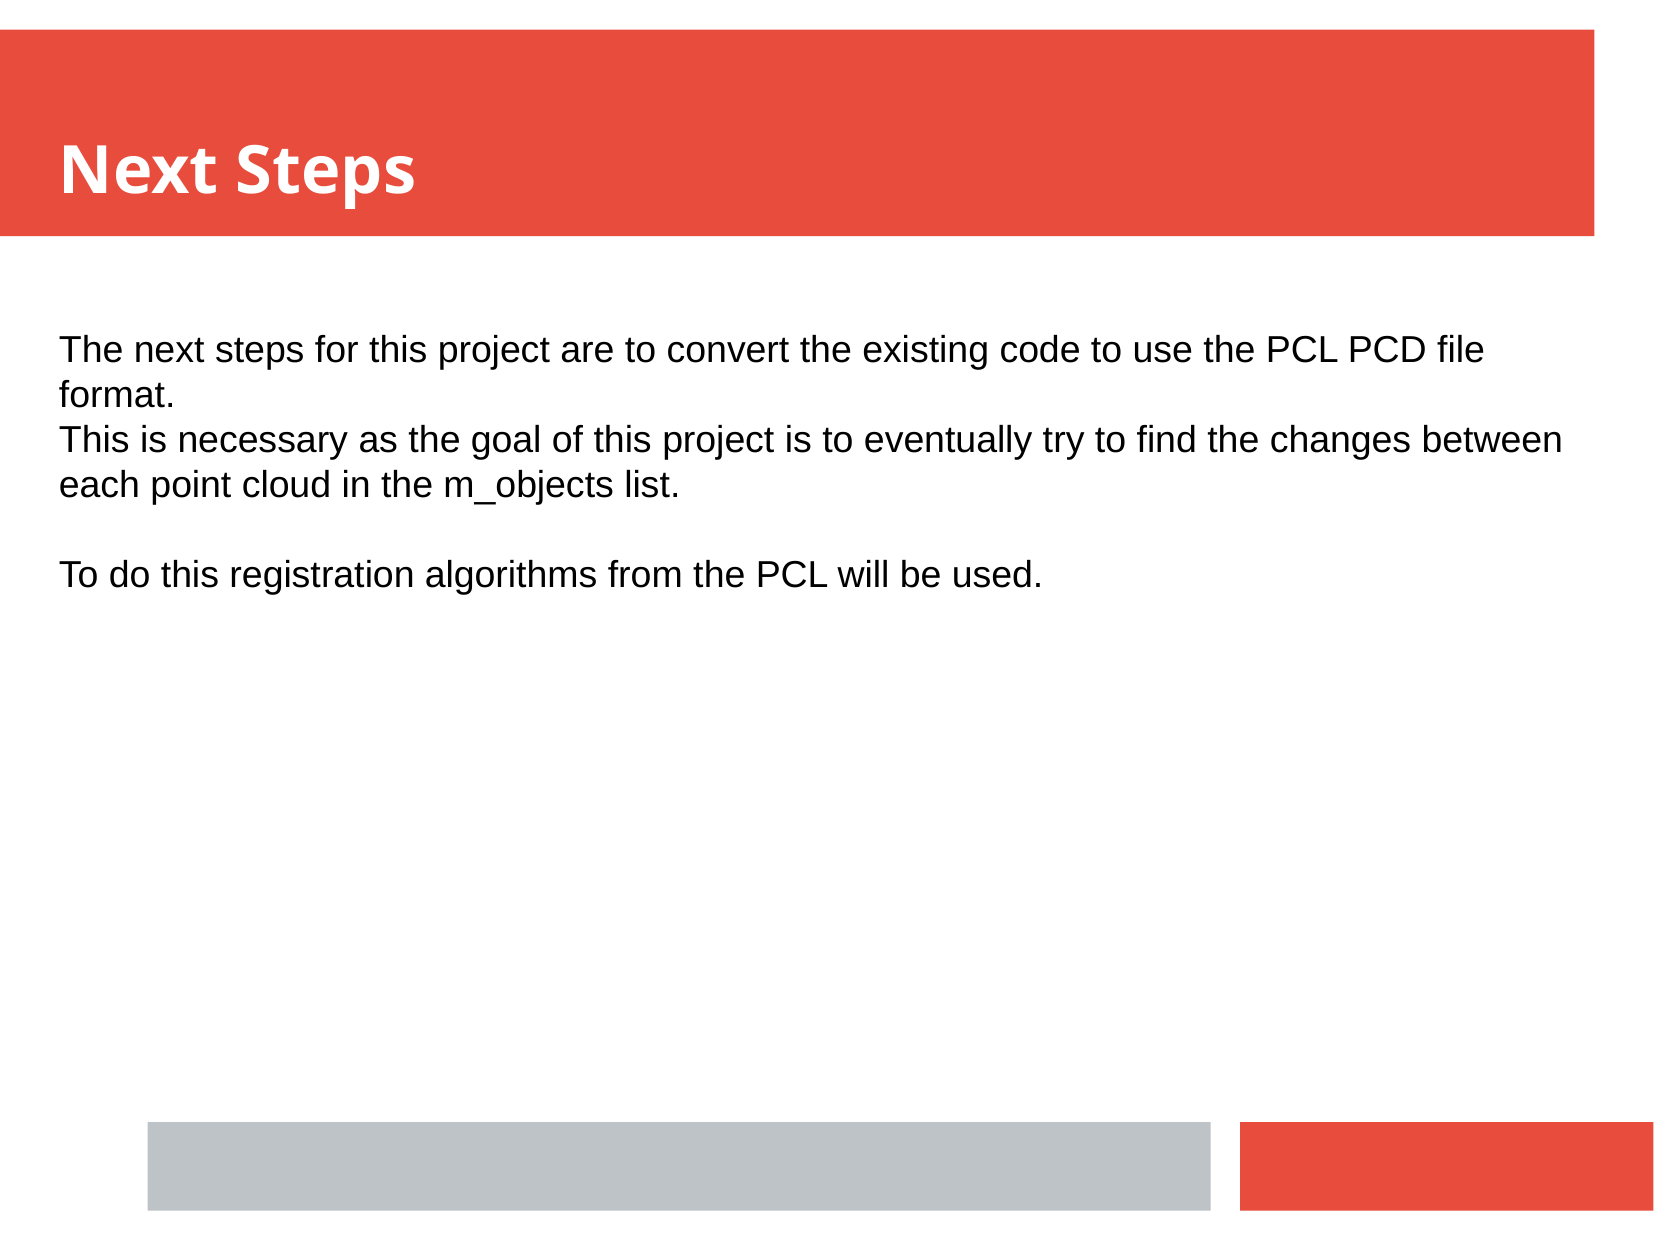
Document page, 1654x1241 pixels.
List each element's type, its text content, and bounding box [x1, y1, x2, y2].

text_box Next Steps [59, 59, 1595, 207]
text_box The next steps for this project are to convert the existing code to use the PCL PCD file format. This is necessary as the goal of this project is to eventually try to find the changes between each point cloud in the m_objects list. To do this registration algorithms from the PCL will be used. [59, 324, 1565, 1093]
